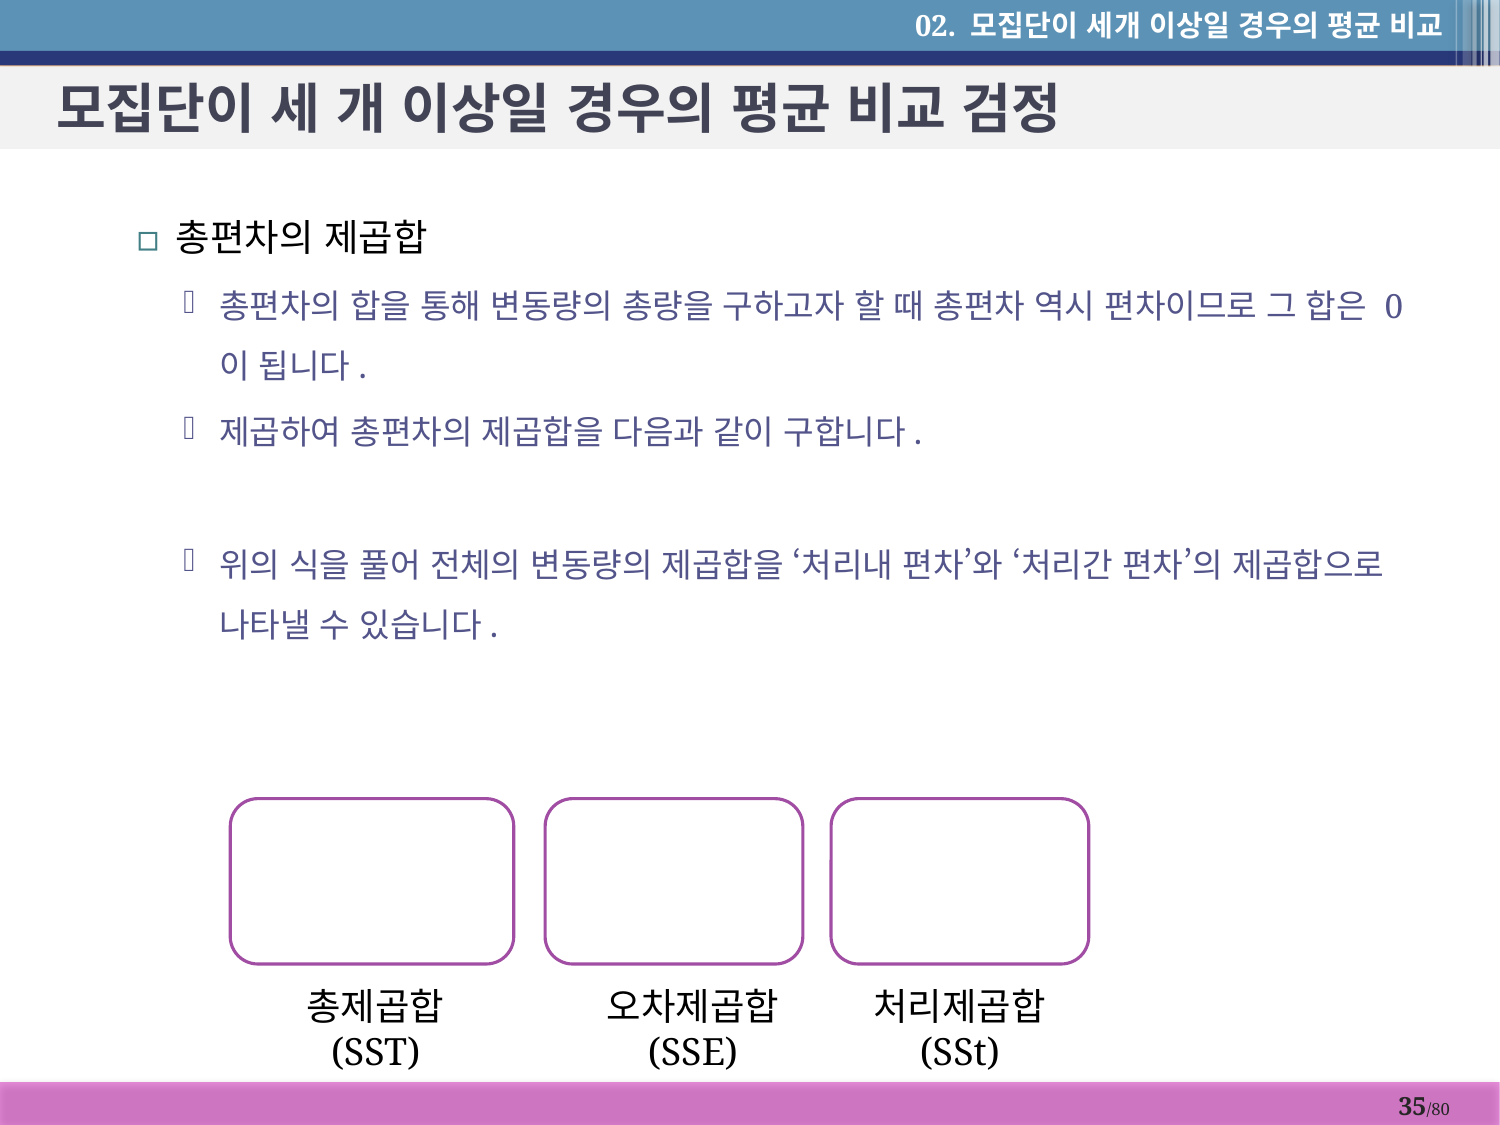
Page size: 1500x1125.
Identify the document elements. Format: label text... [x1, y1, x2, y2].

text_box [829, 797, 1091, 966]
text_box 오차제곱합 (SSE) [591, 975, 795, 1081]
text_box [41, 0, 1459, 55]
text_box [228, 797, 516, 966]
text_box [543, 797, 805, 966]
text_box 02. 모집단이 세개 이상일 경우의 평균 비교 [820, 0, 1459, 50]
text_box 총제곱합 (SST) [291, 975, 460, 1081]
text_box 처리제곱합 (SSt) [858, 975, 1062, 1081]
title 모집단이 세 개 이상일 경우의 평균 비교 검정 [41, 64, 1459, 149]
